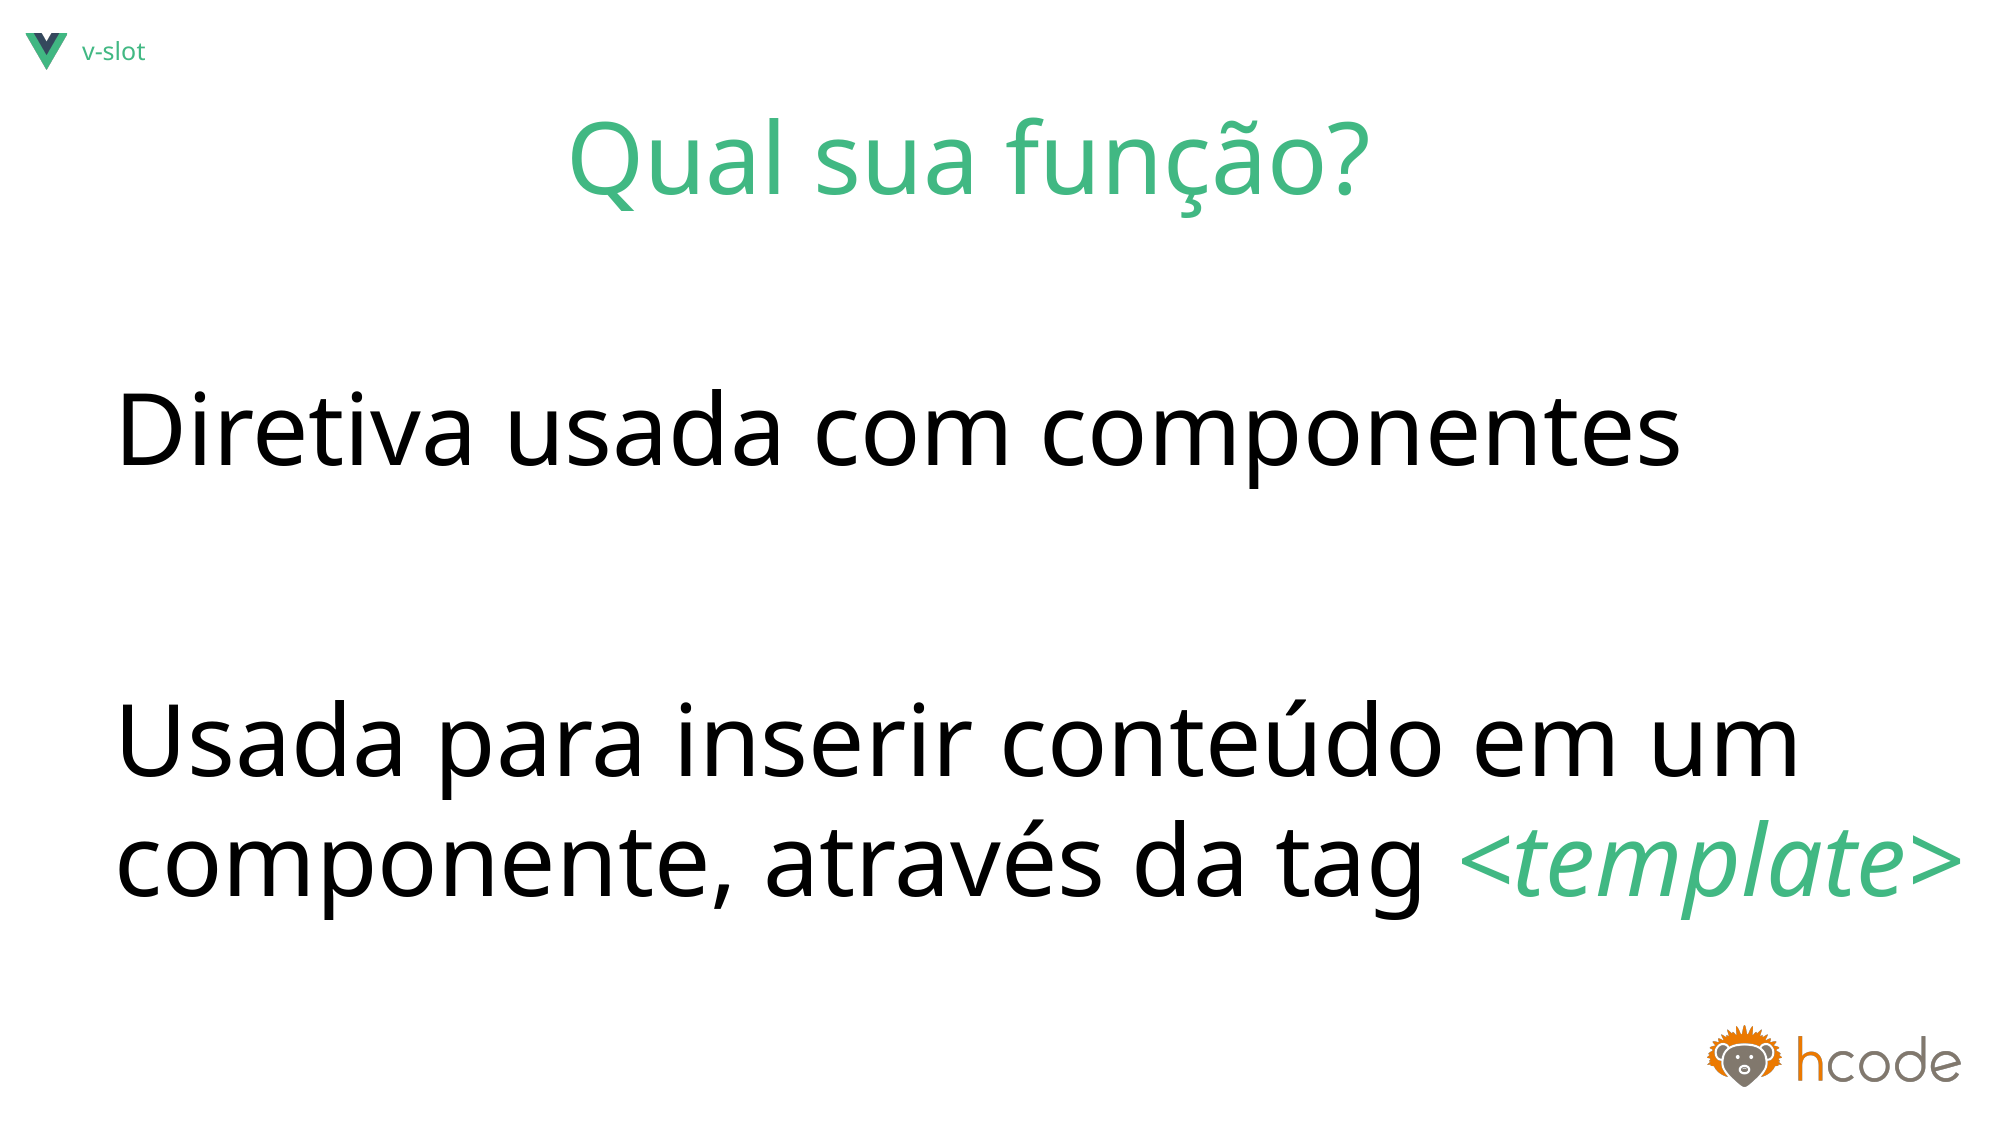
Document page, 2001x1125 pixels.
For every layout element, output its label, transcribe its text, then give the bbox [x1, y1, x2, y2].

text_box Diretiva usada com componentes [99, 238, 1924, 613]
picture [25, 32, 68, 72]
picture [1707, 1025, 1962, 1087]
text_box Qual sua função? [119, 70, 1819, 238]
text_box Usada para inserir conteúdo em um componente, através da tag <template> [99, 661, 2000, 967]
text_box v-slot [67, 20, 1445, 84]
